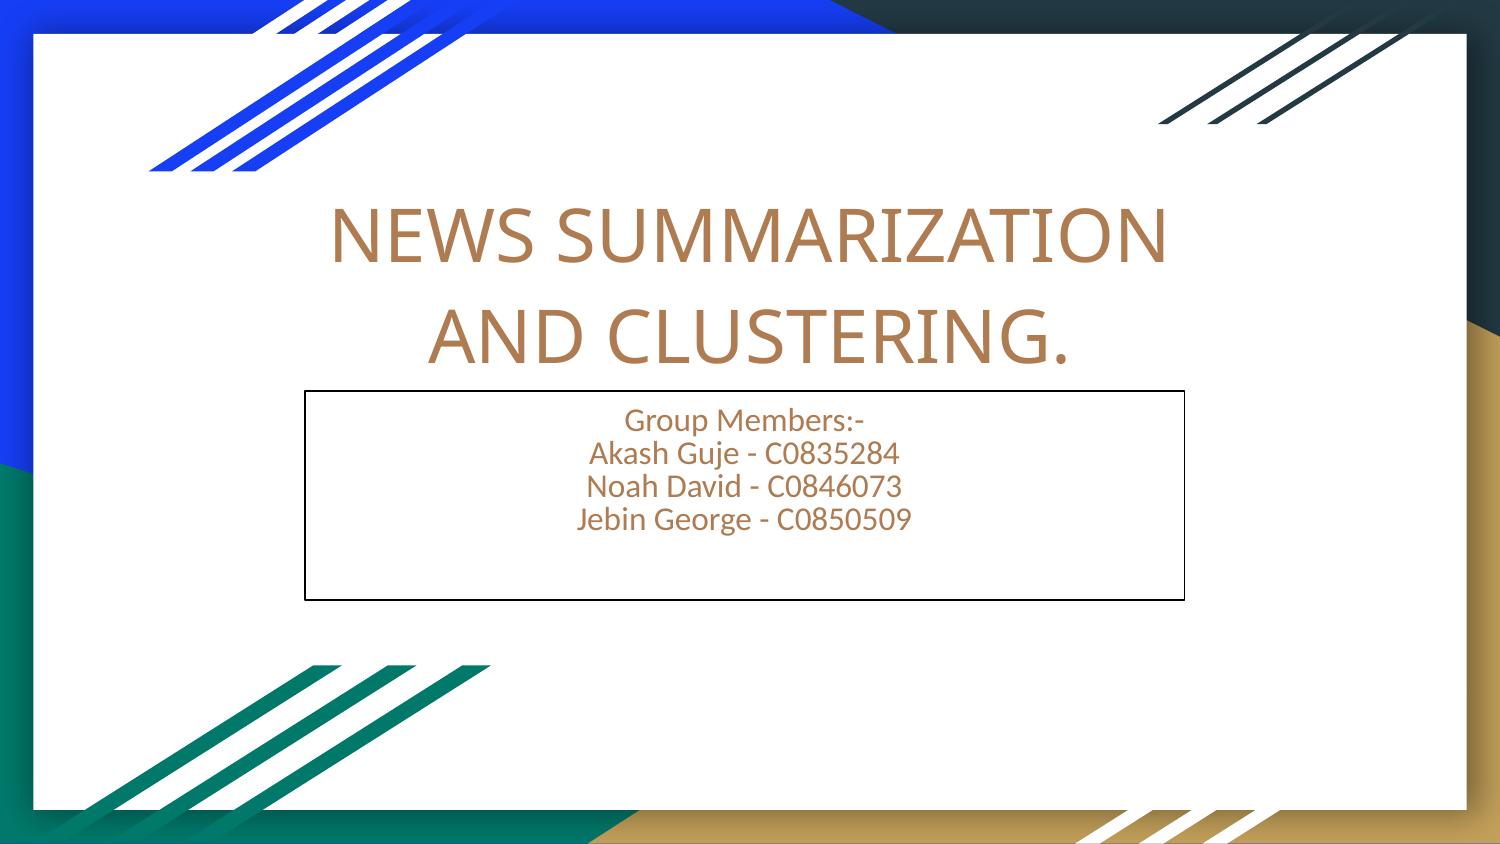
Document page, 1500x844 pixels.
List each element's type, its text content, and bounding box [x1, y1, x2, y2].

subtitle Group Members:- Akash Guje - C0835284 Noah David - C0846073 Jebin George - C0850509 [304, 391, 1185, 600]
title NEWS SUMMARIZATION AND CLUSTERING. [310, 165, 1190, 403]
